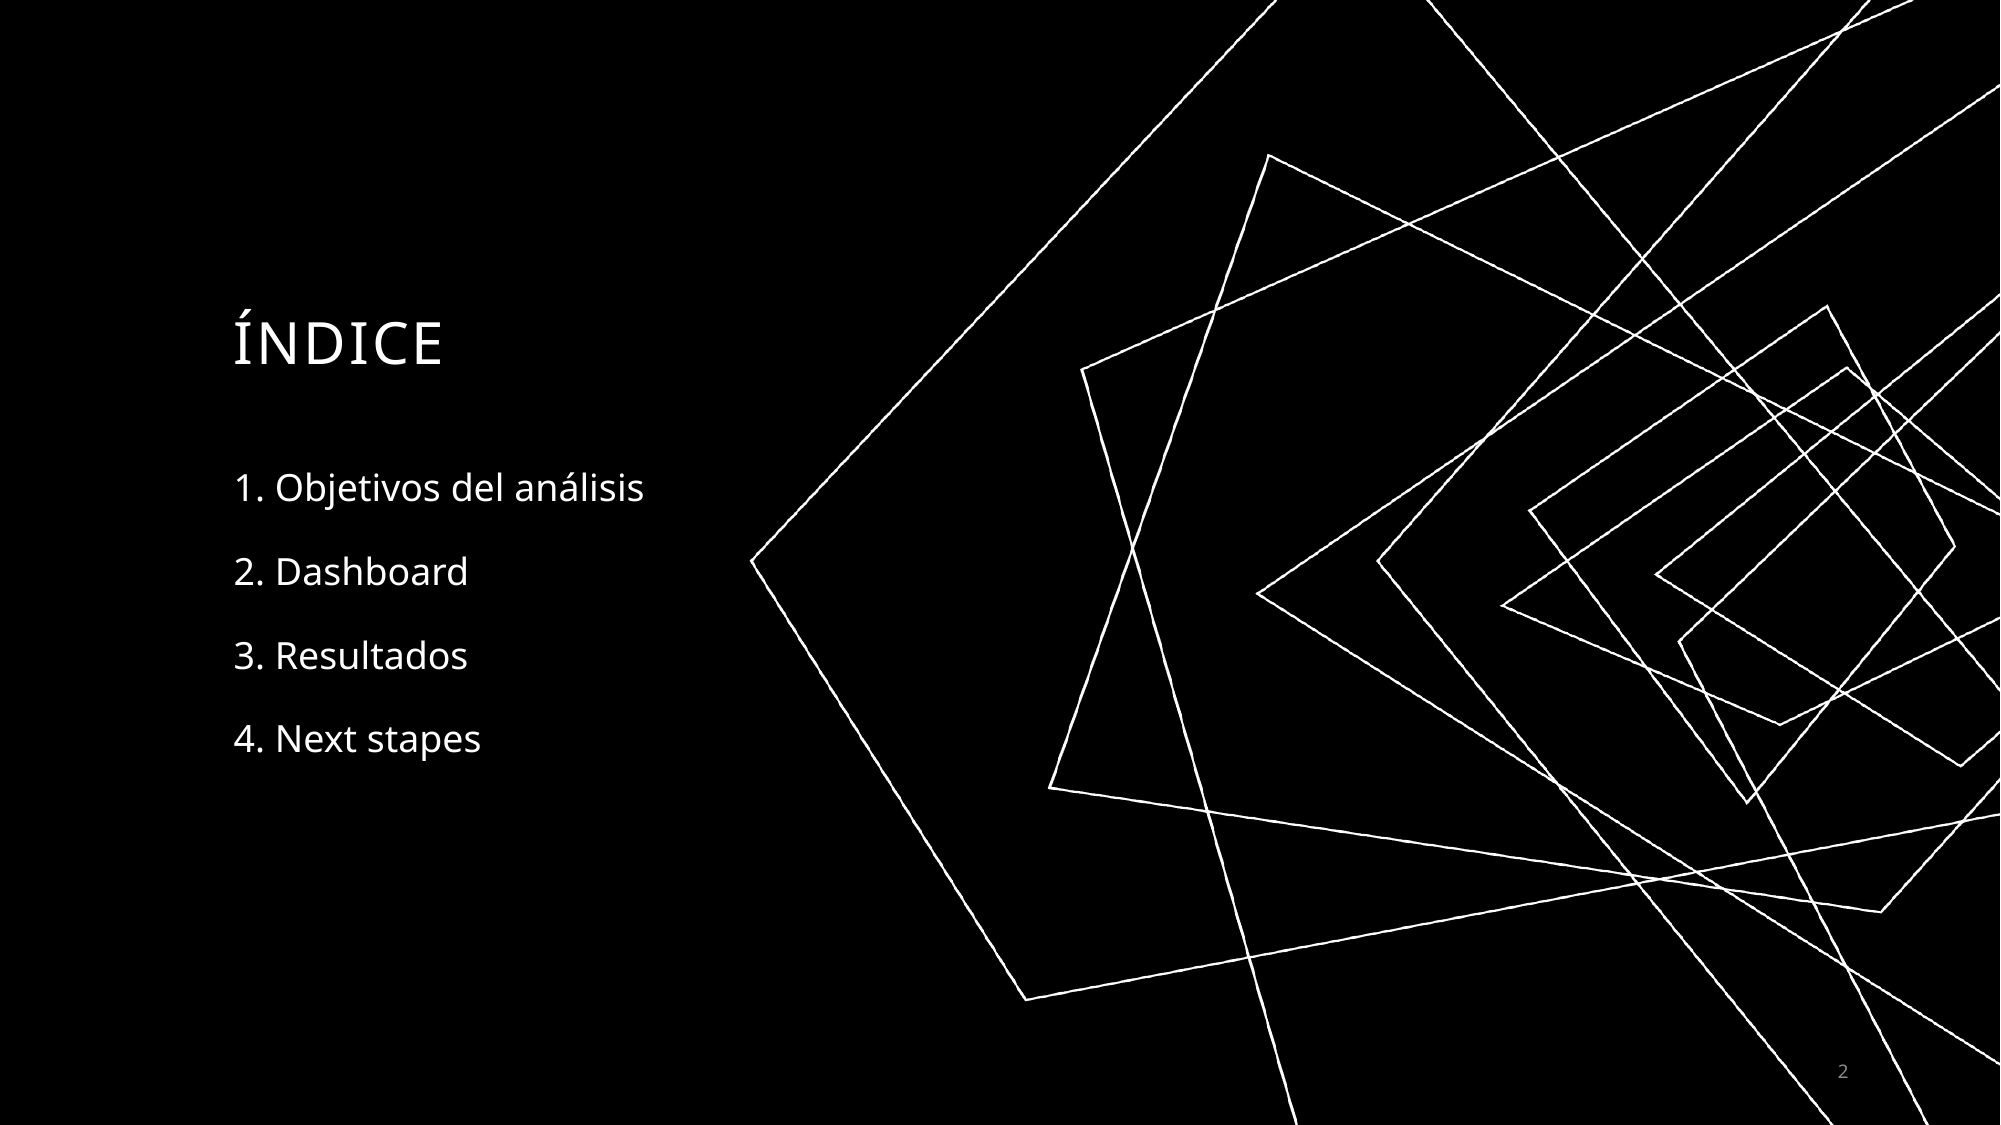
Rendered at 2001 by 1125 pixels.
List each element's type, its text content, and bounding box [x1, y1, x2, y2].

slide_number 2 [1701, 1042, 1864, 1103]
picture [693, 0, 2000, 1125]
title índice [218, 167, 694, 385]
list 1. Objetivos del análisis 2. Dashboard 3. Resultados 4. Next stapes [218, 438, 694, 975]
